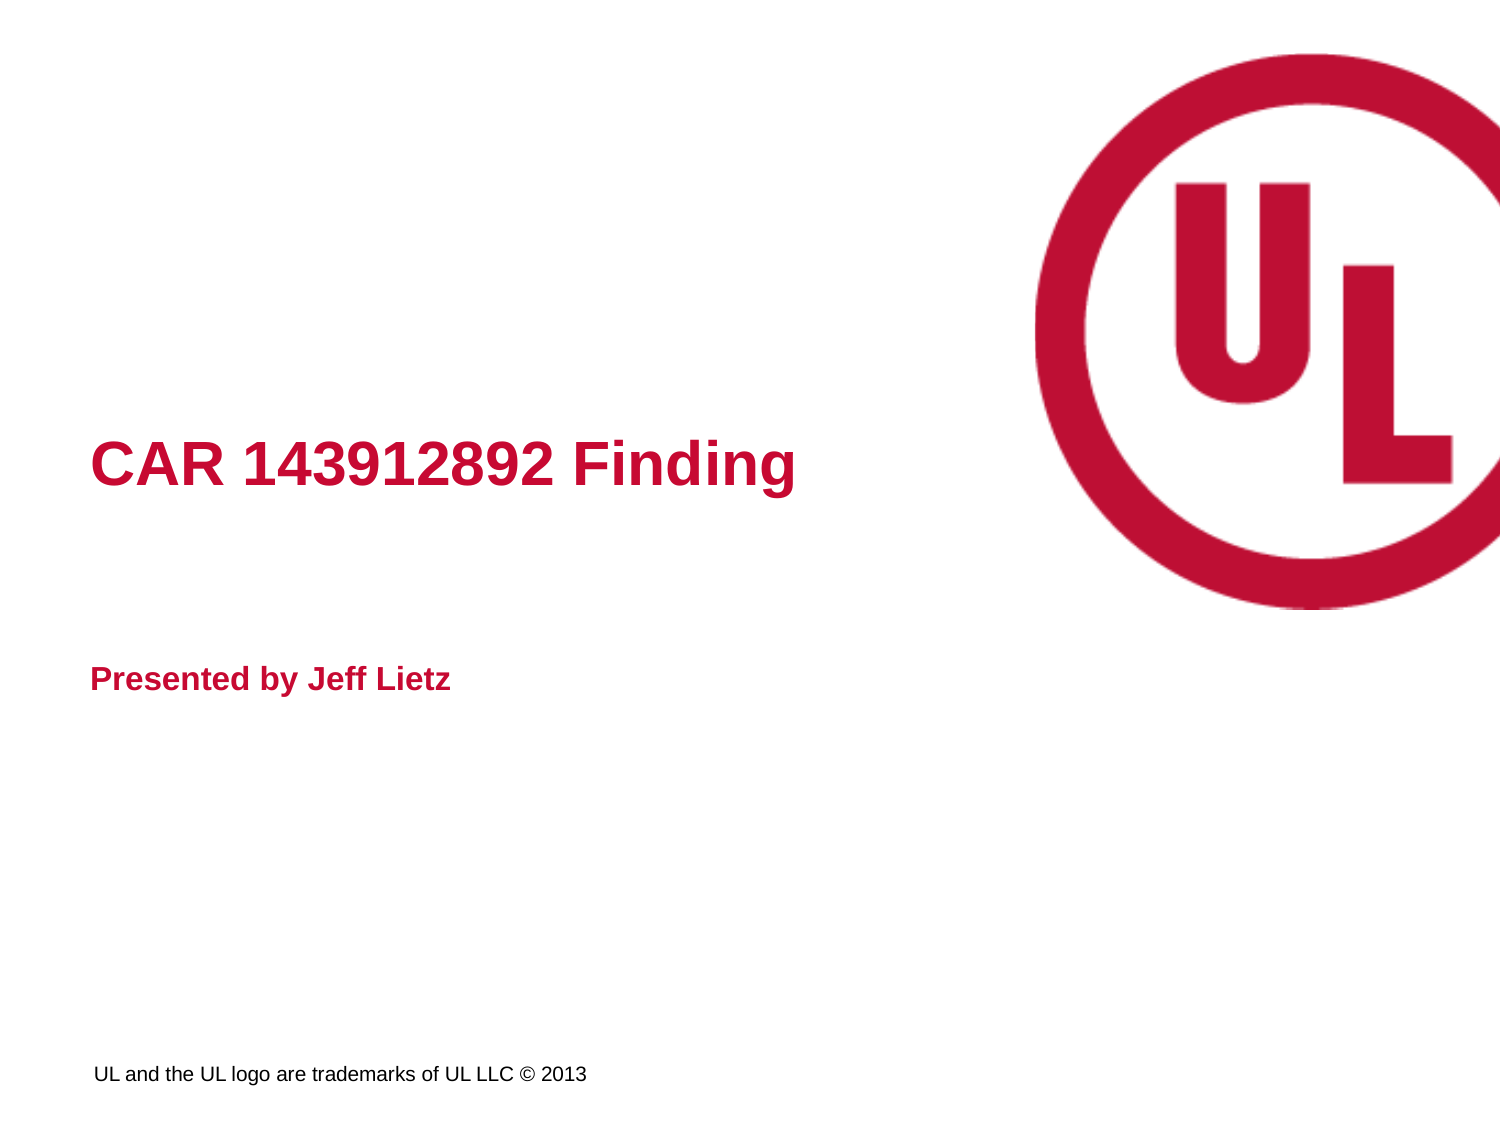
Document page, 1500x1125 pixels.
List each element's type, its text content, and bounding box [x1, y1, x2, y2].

subtitle Presented by Jeff Lietz [75, 649, 989, 941]
picture [1034, 53, 1500, 610]
title CAR 143912892 Finding [75, 415, 989, 645]
